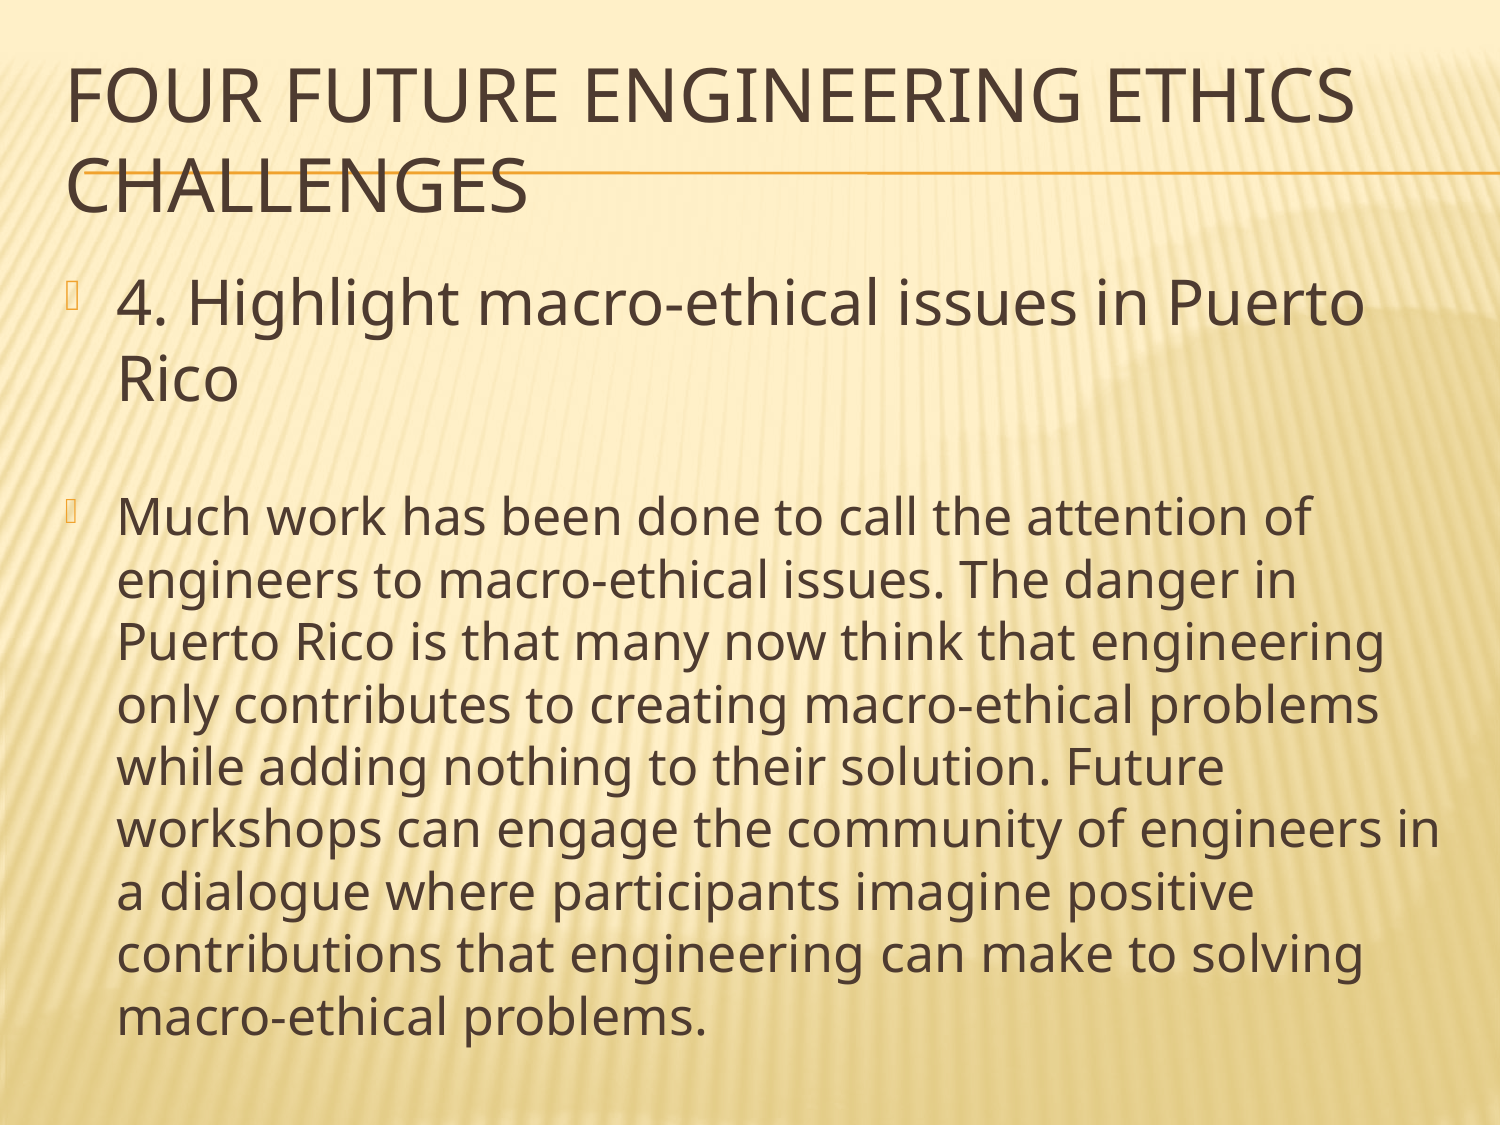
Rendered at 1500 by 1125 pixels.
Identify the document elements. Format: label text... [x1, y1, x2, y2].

title Four future engineering ethics challenges [50, 37, 1475, 238]
list 4. Highlight macro-ethical issues in Puerto Rico Much work has been done to call the attention of engineers to macro-ethical issues. The danger in Puerto Rico is that many now think that engineering only contributes to creating macro-ethical problems while adding nothing to their solution. Future workshops can engage the community of engineers in a dialogue where participants imagine positive contributions that engineering can make to solving macro-ethical problems. [50, 254, 1475, 1063]
